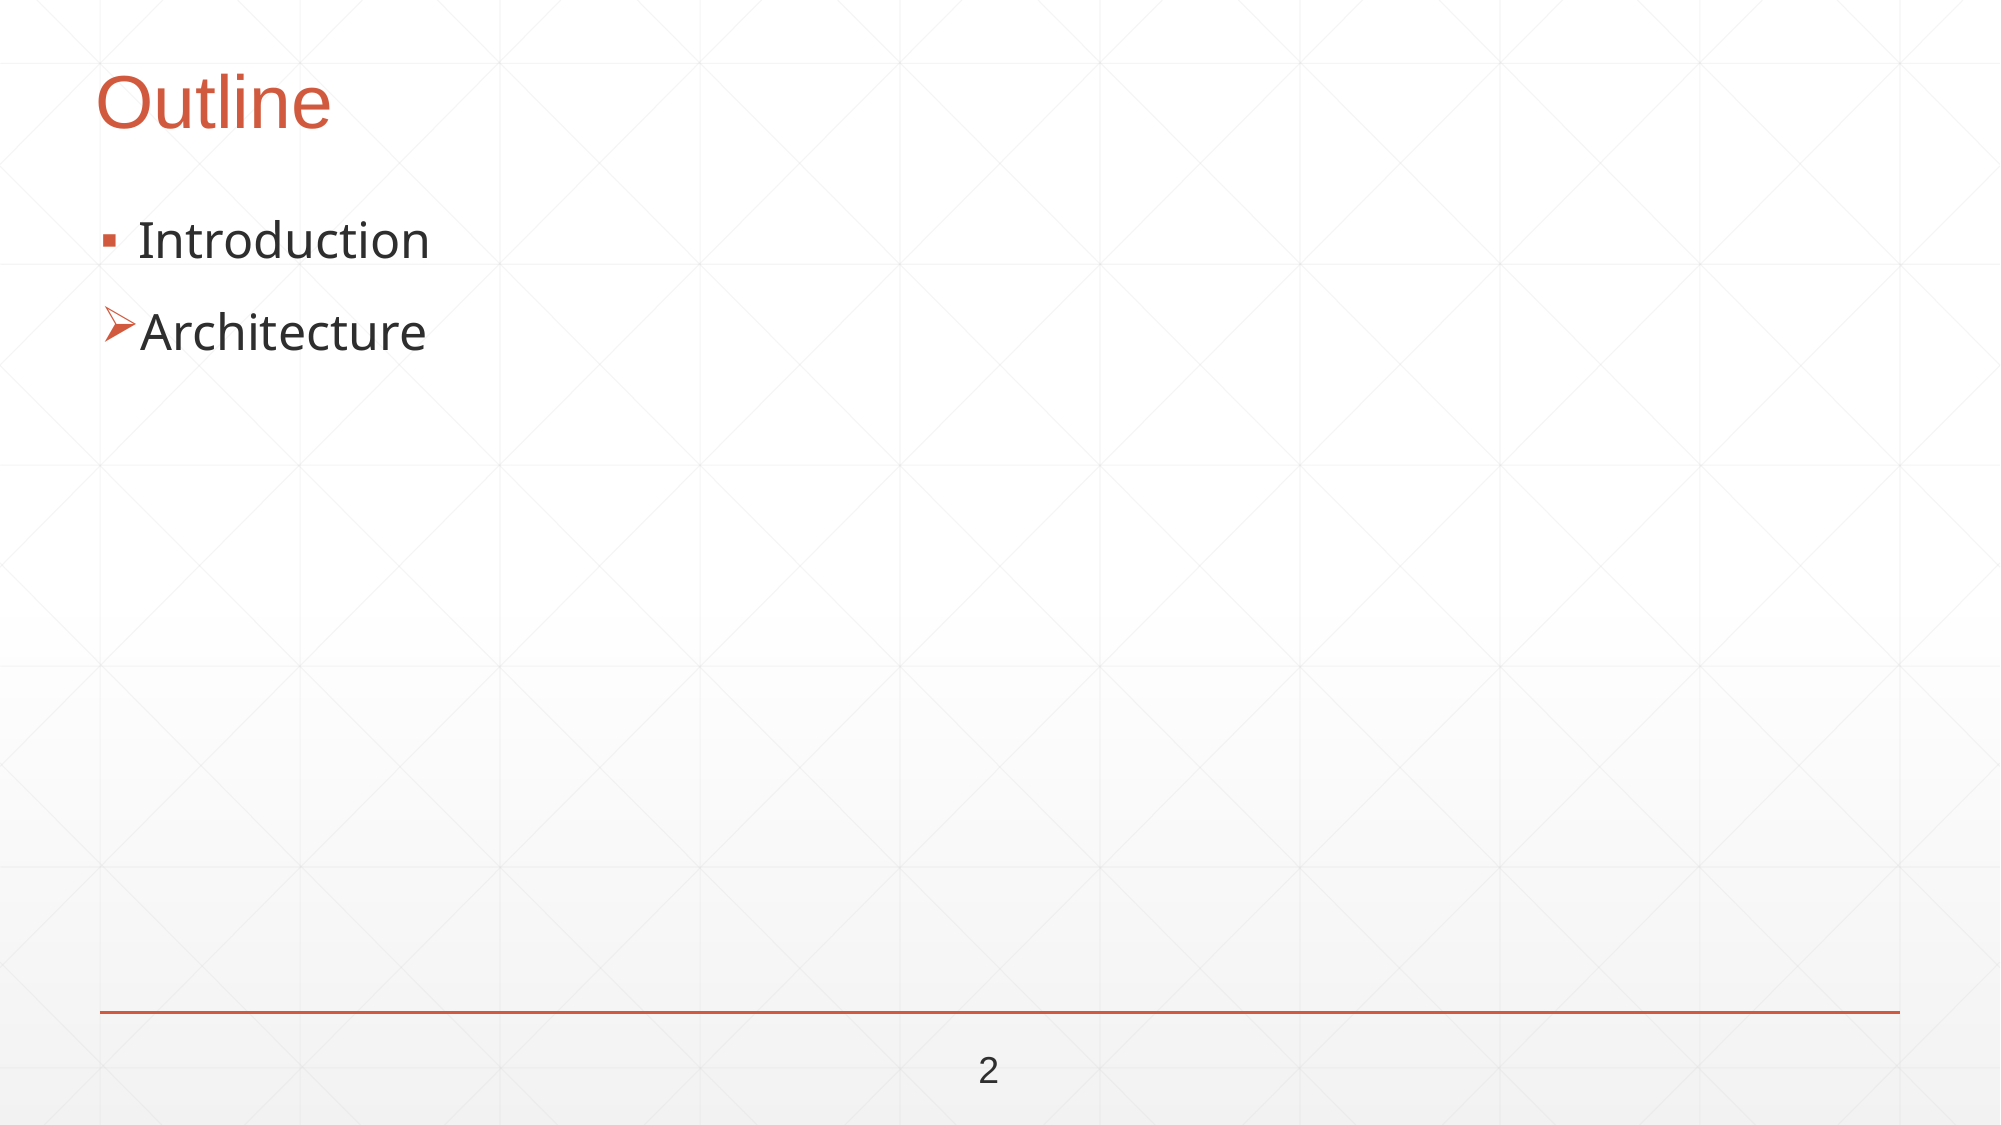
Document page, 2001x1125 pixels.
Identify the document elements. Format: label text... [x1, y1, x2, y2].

text_box 2 [963, 1039, 1014, 1099]
list Introduction Architecture [85, 207, 1863, 1001]
title Outline [80, 44, 1656, 232]
